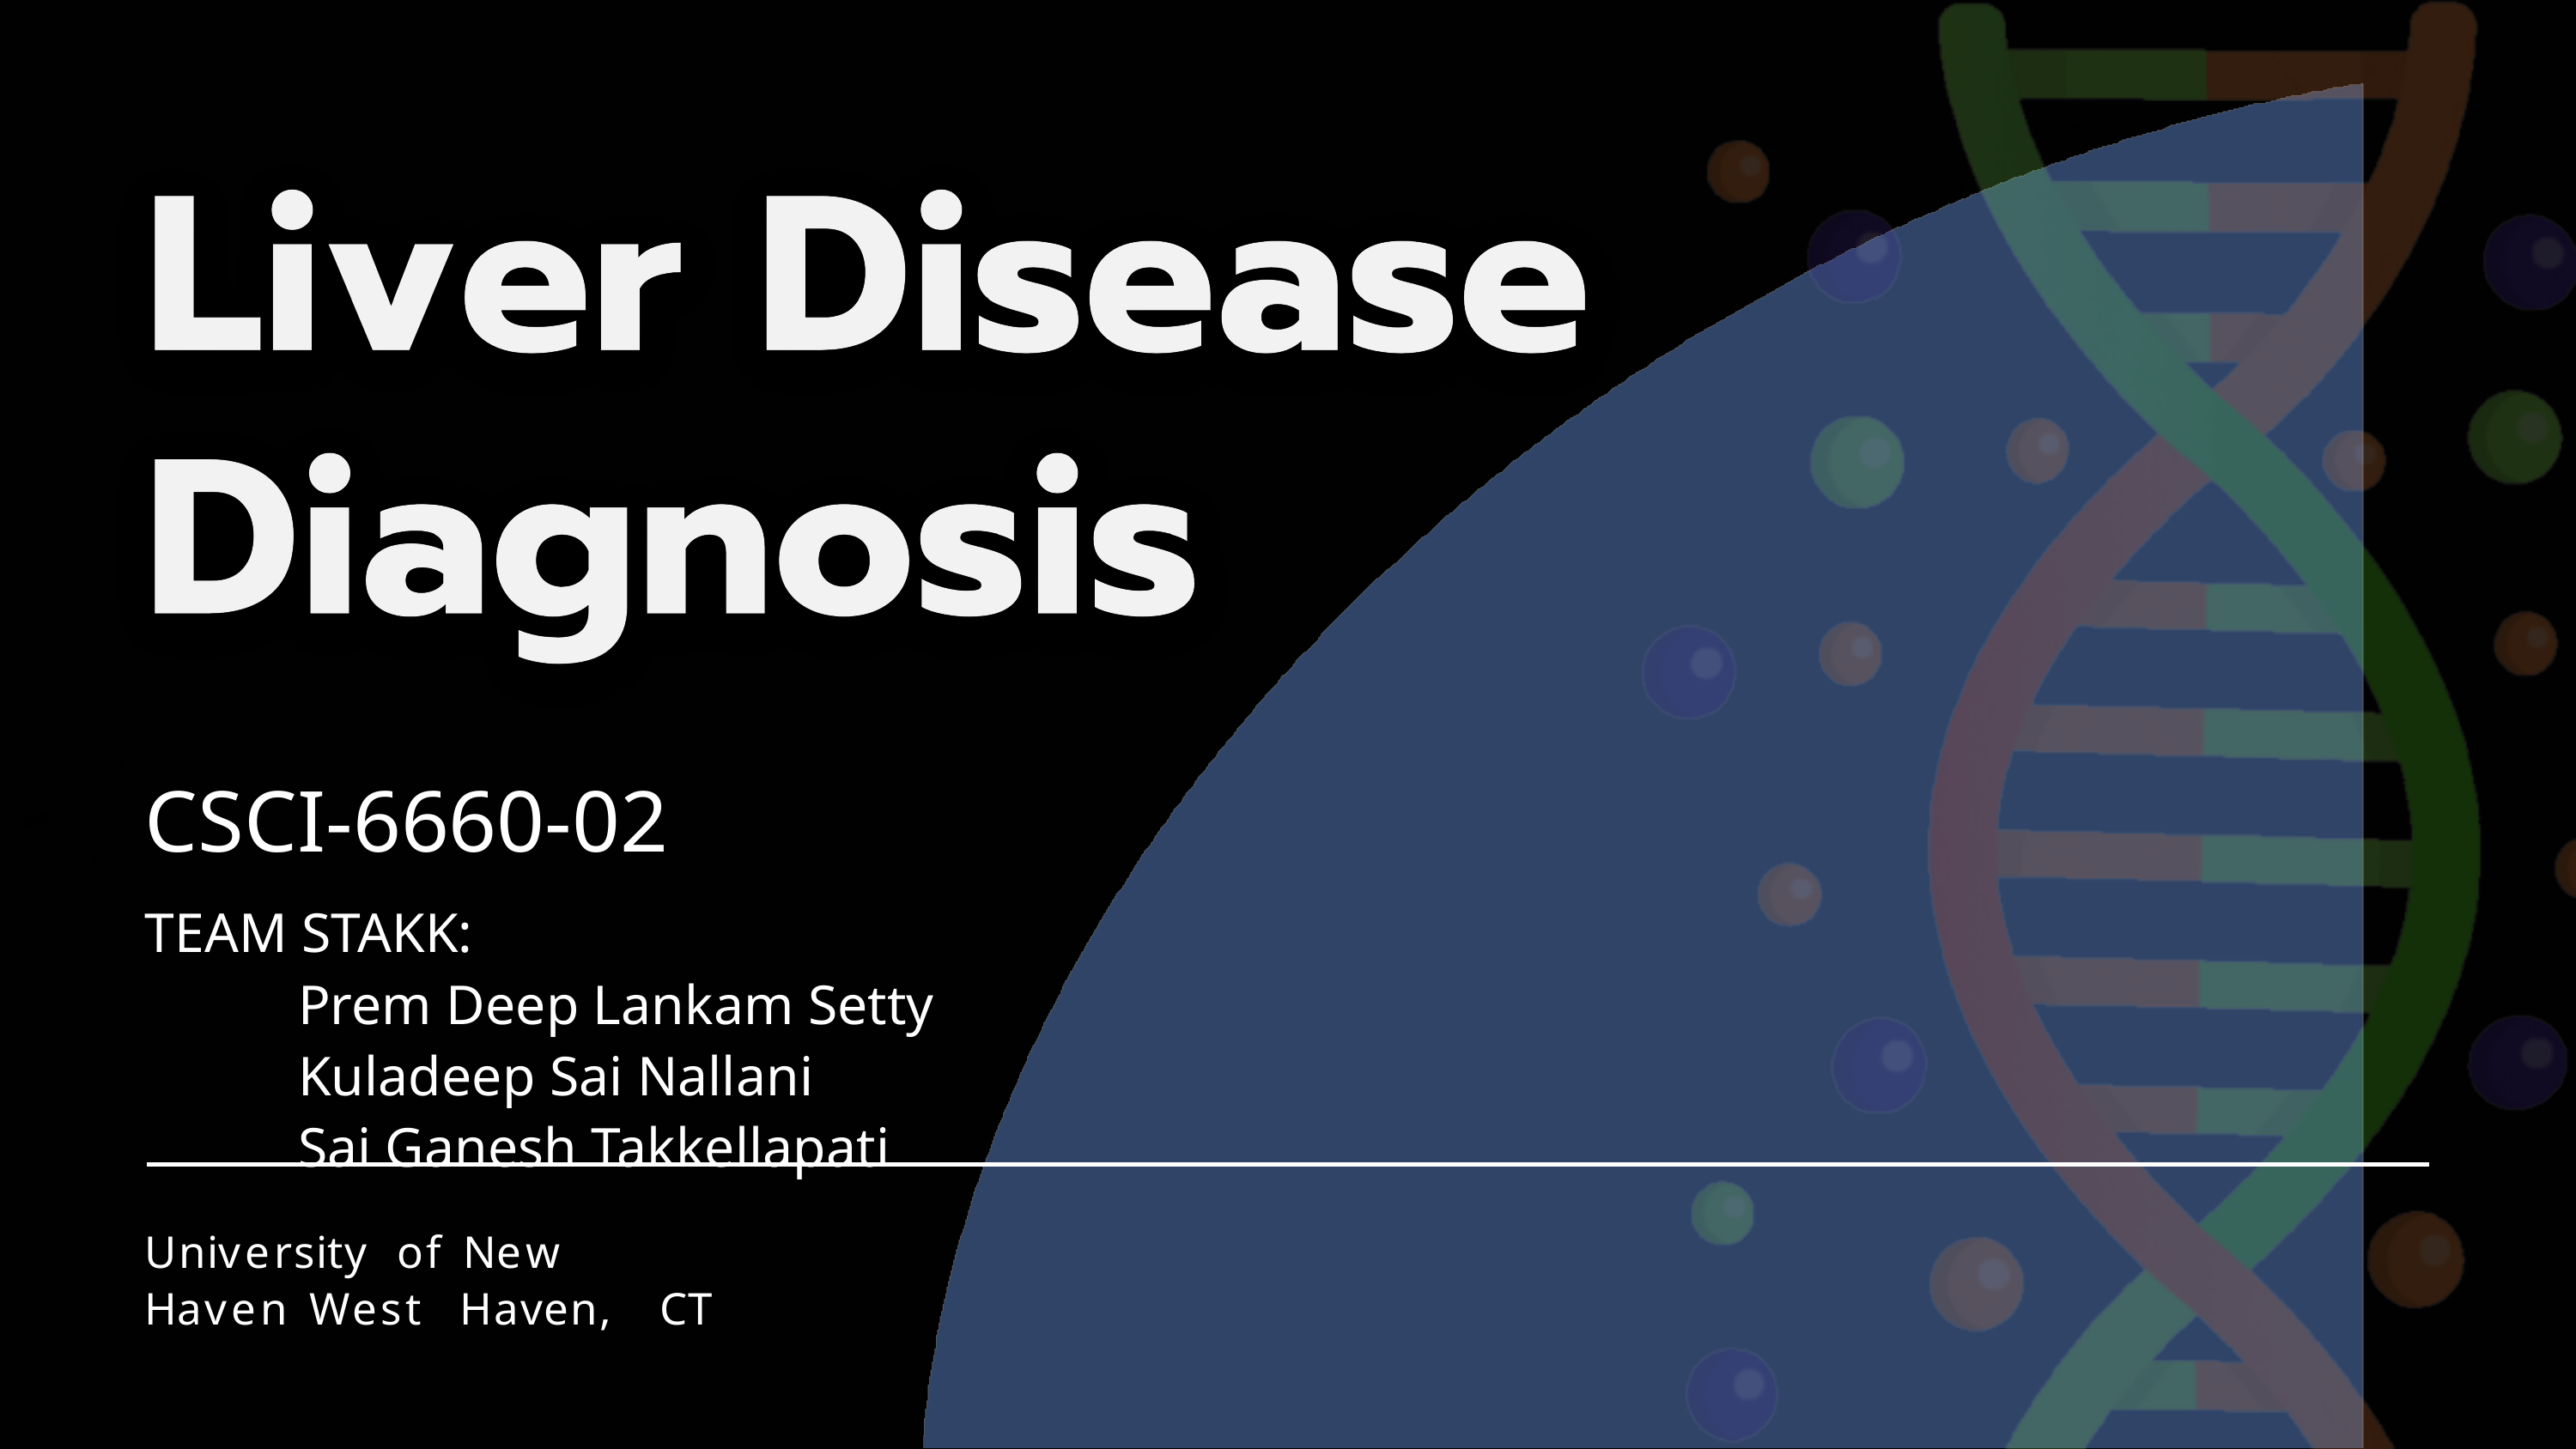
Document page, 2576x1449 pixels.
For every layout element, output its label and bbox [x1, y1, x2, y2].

text_box [0, 0, 2576, 1449]
